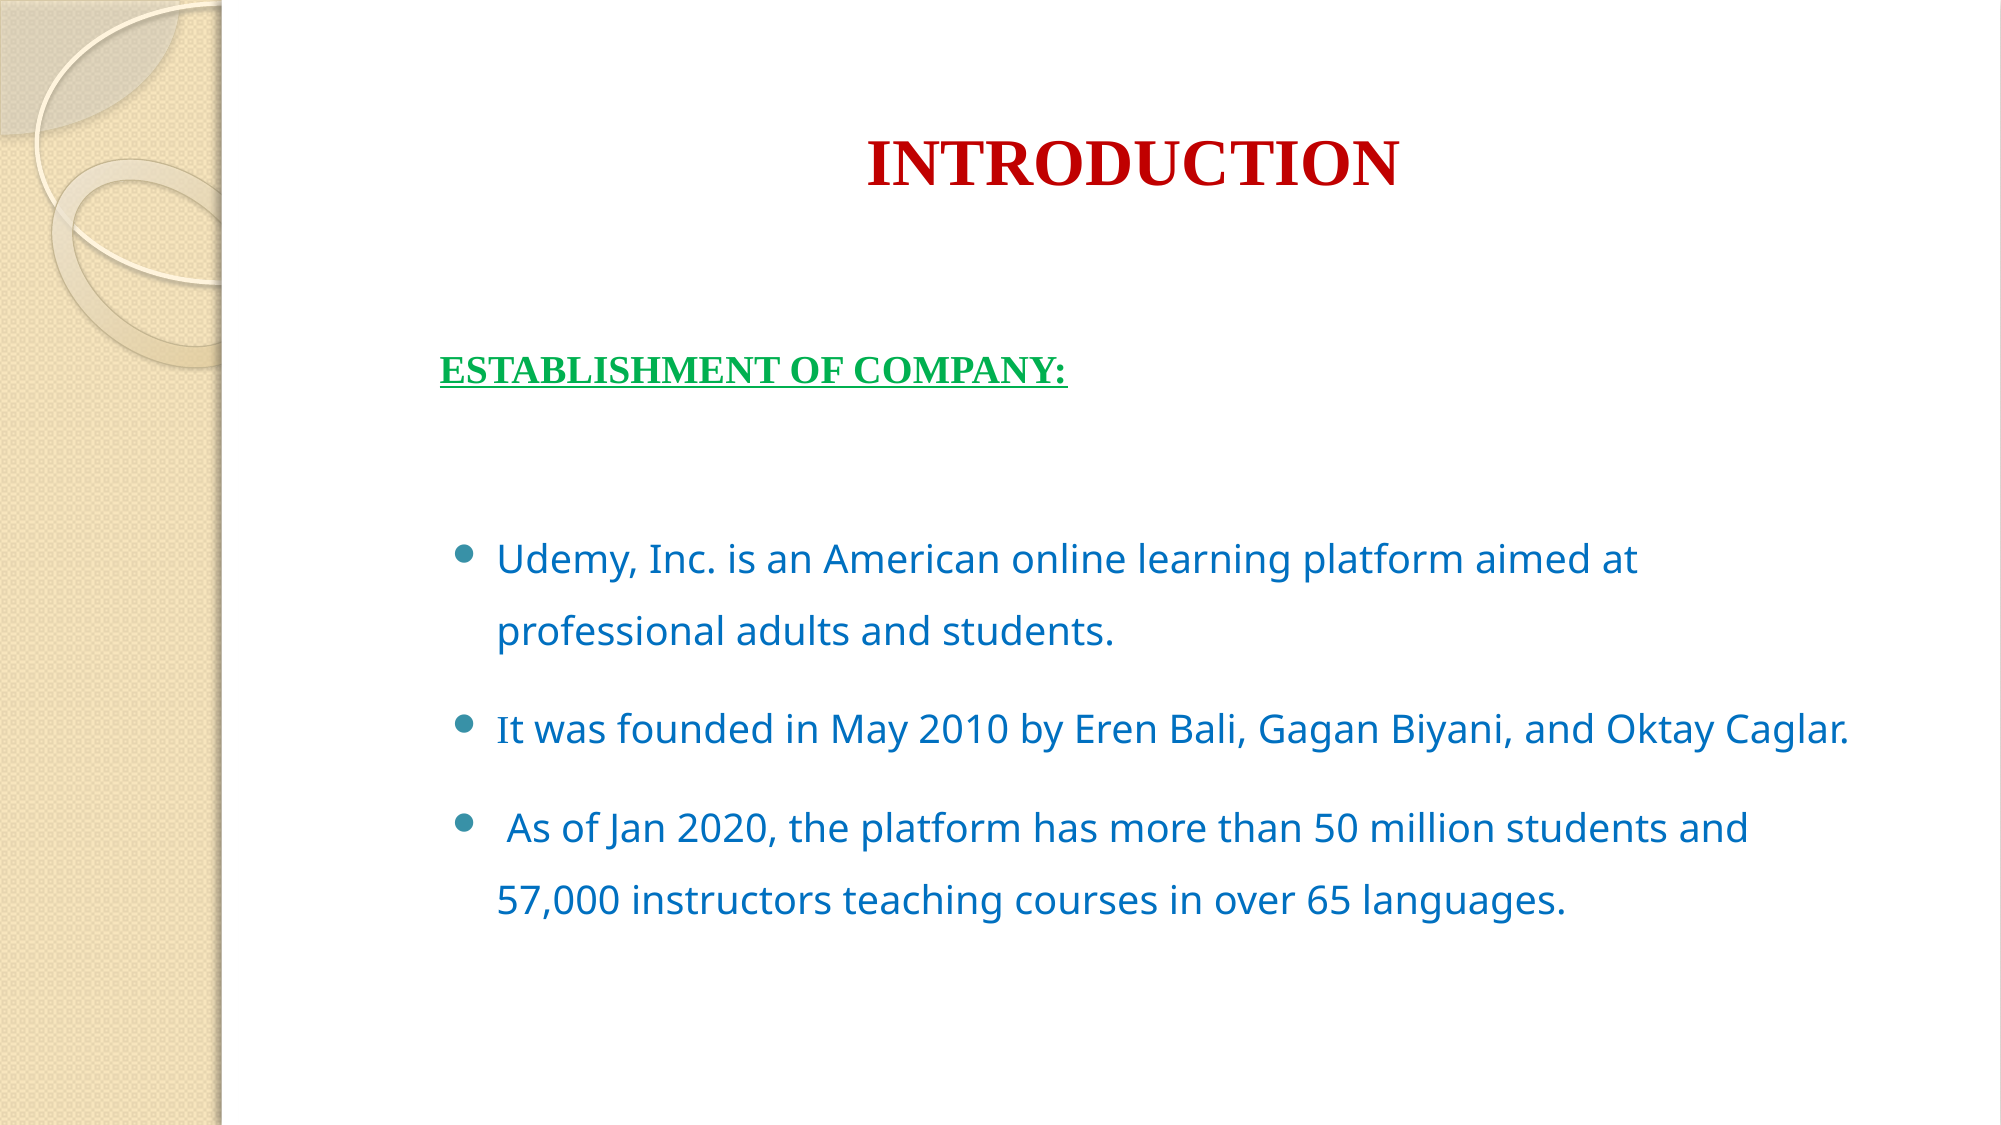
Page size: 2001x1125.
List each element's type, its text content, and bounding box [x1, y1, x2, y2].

list ESTABLISHMENT OF COMPANY: Udemy, Inc. is an American online learning platform aimed at professional adults and students. It was founded in May 2010 by Eren Bali, Gagan Biyani, and Oktay Caglar. As of Jan 2020, the platform has more than 50 million students and 57,000 instructors teaching courses in over 65 languages. [424, 312, 1888, 970]
title INTRODUCTION [313, 45, 1954, 233]
